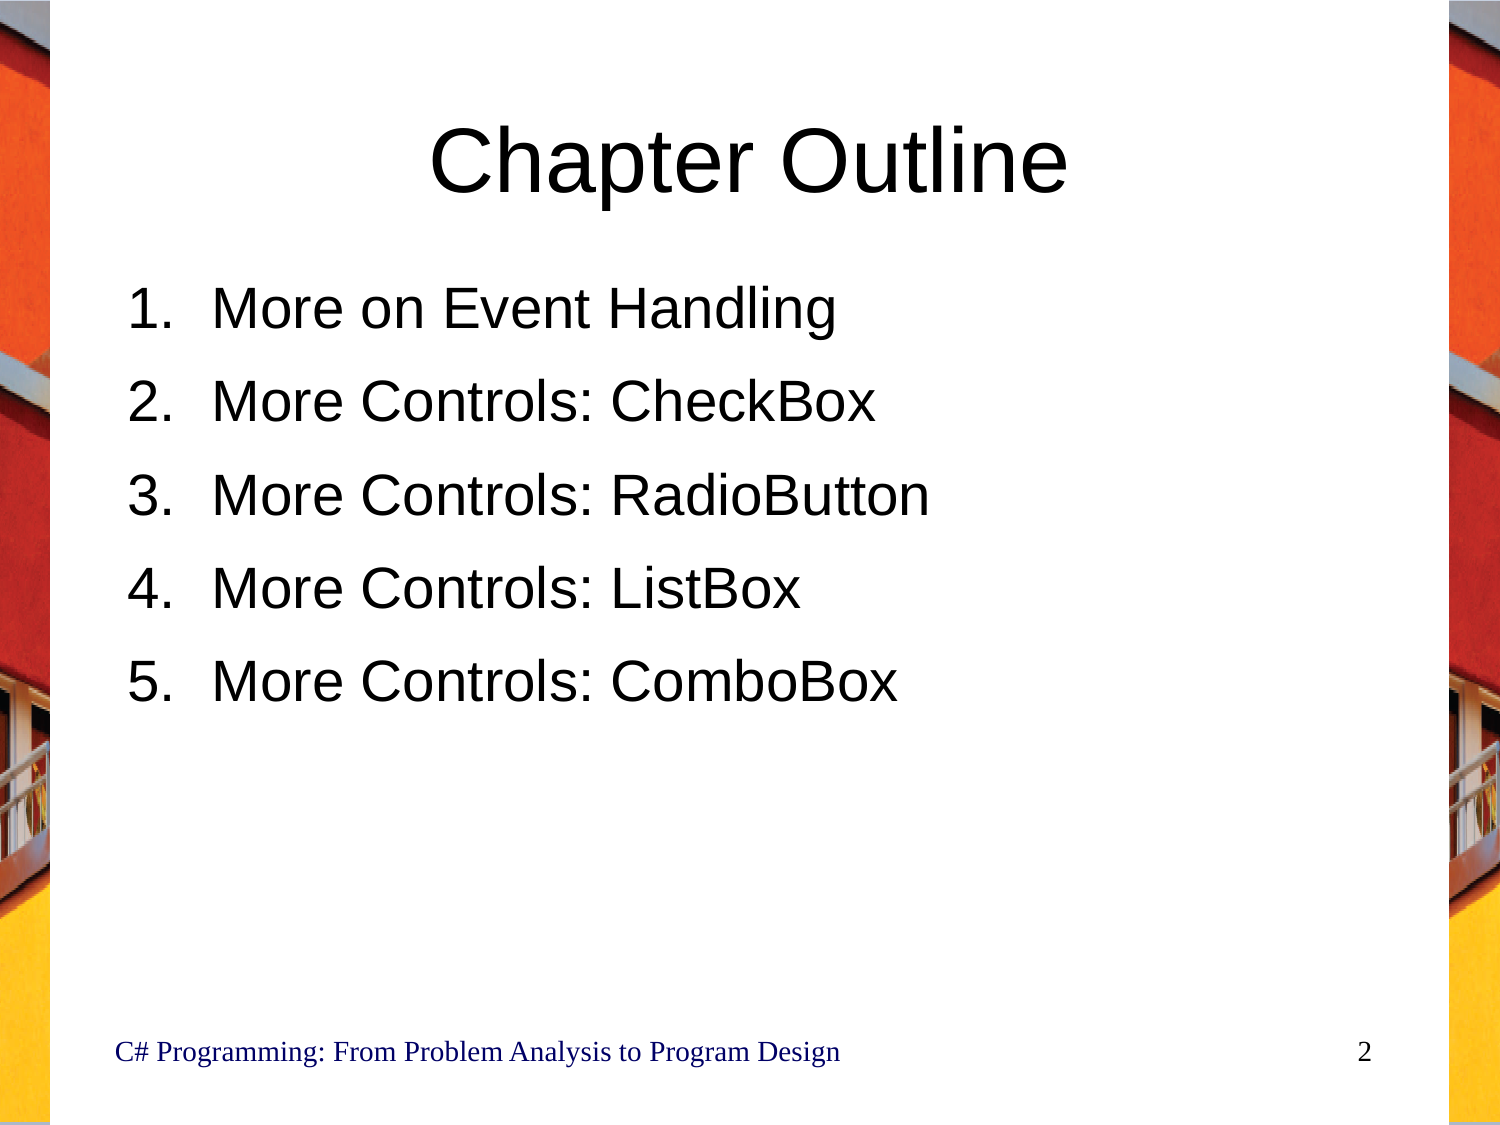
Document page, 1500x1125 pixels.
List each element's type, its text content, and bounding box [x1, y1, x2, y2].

picture [1449, 0, 1500, 1125]
picture [0, 0, 50, 1125]
list More on Event Handling More Controls: CheckBox More Controls: RadioButton More Controls: ListBox More Controls: ComboBox [112, 262, 1388, 1001]
slide_number 2 [1074, 1024, 1388, 1101]
title Chapter Outline [112, 62, 1388, 251]
footer C# Programming: From Problem Analysis to Program Design [99, 1024, 988, 1101]
